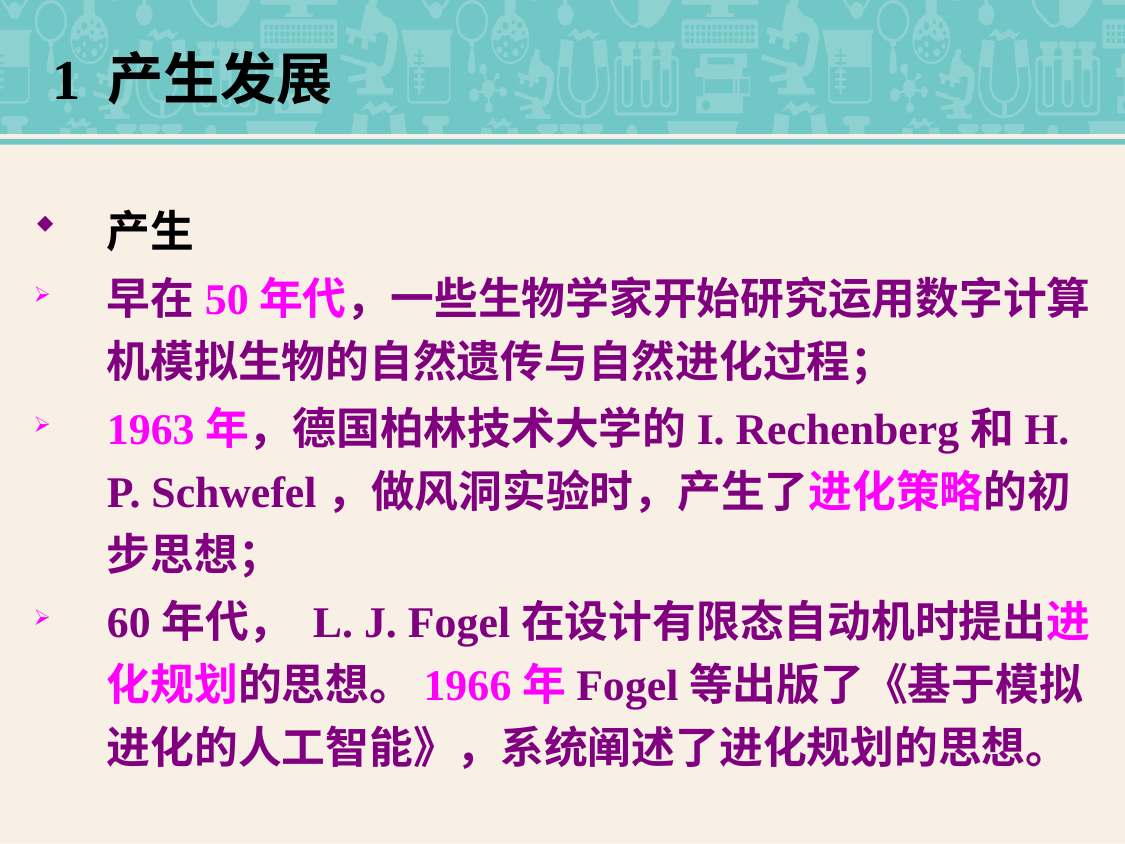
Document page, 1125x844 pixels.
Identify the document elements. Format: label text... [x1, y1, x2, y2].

title 1 产生发展 [37, 36, 1050, 130]
text_box 产生 早在50年代，一些生物学家开始研究运用数字计算机模拟生物的自然遗传与自然进化过程； 1963年，德国柏林技术大学的I. Rechenberg和H. P. Schwefel，做风洞实验时，产生了进化策略的初步思想； 60年代， L. J. Fogel在设计有限态自动机时提出进化规划的思想。1966年Fogel等出版了《基于模拟进化的人工智能》，系统阐述了进化规划的思想。 [19, 185, 1107, 771]
picture [0, 0, 1125, 134]
